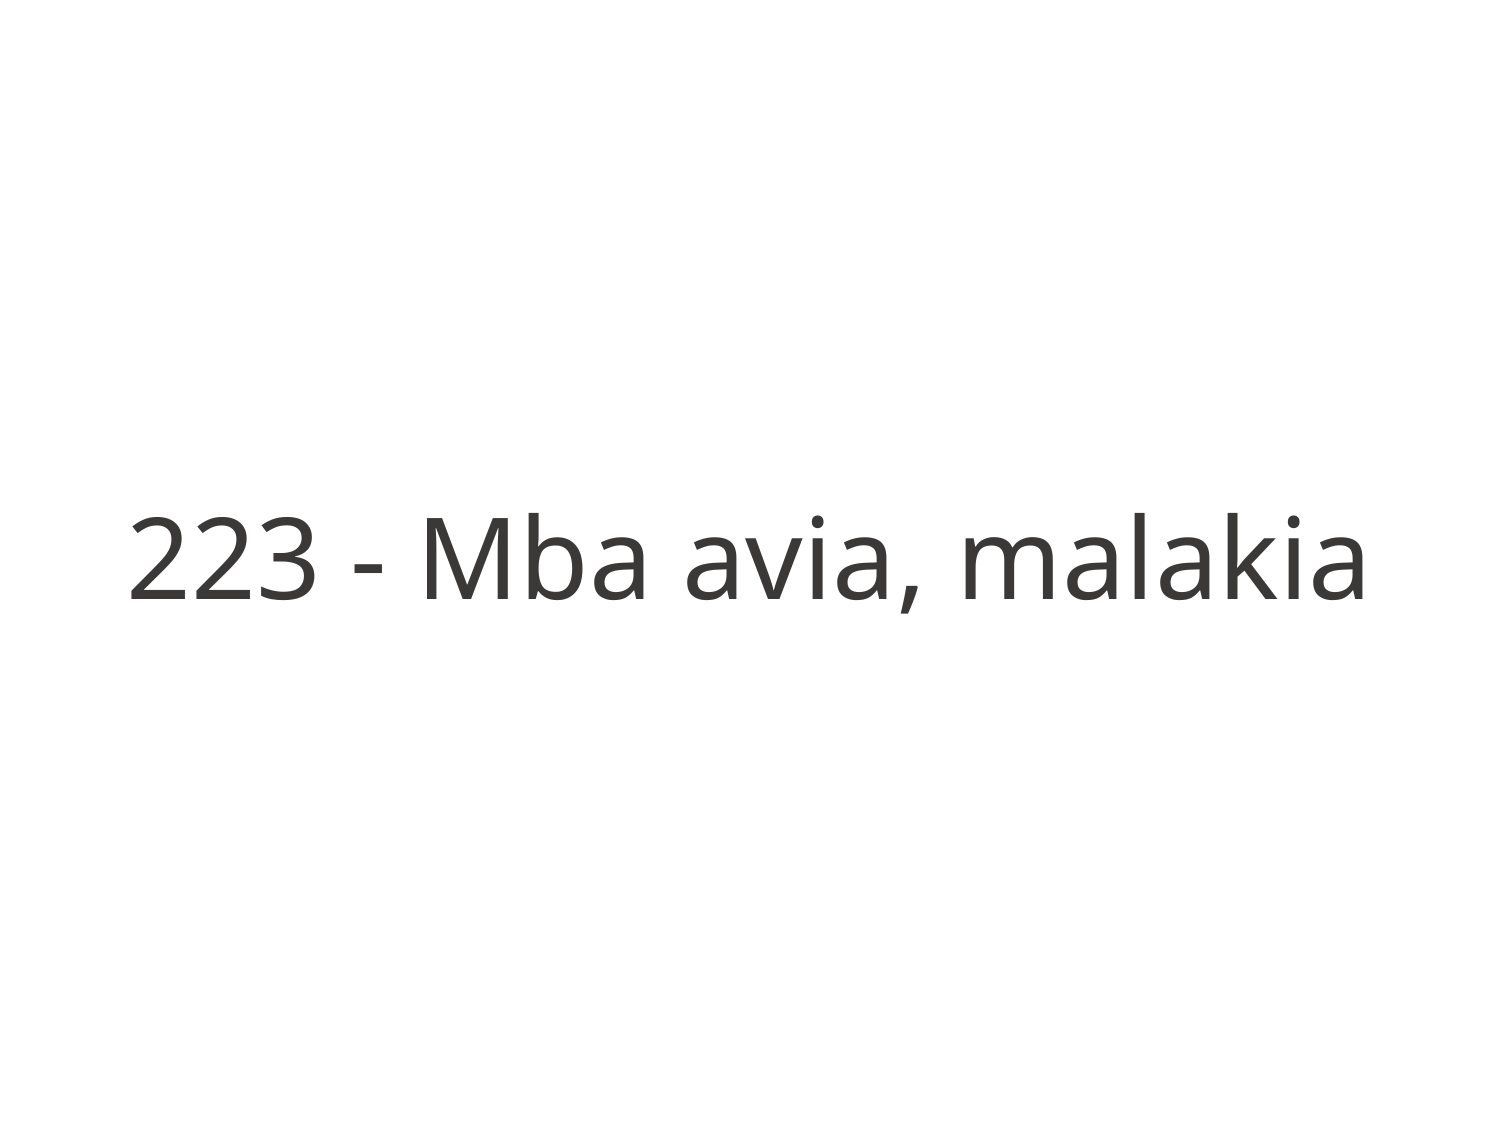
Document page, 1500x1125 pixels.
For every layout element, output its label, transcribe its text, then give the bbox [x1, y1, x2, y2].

title 223 - Mba avia, malakia [103, 453, 1397, 672]
